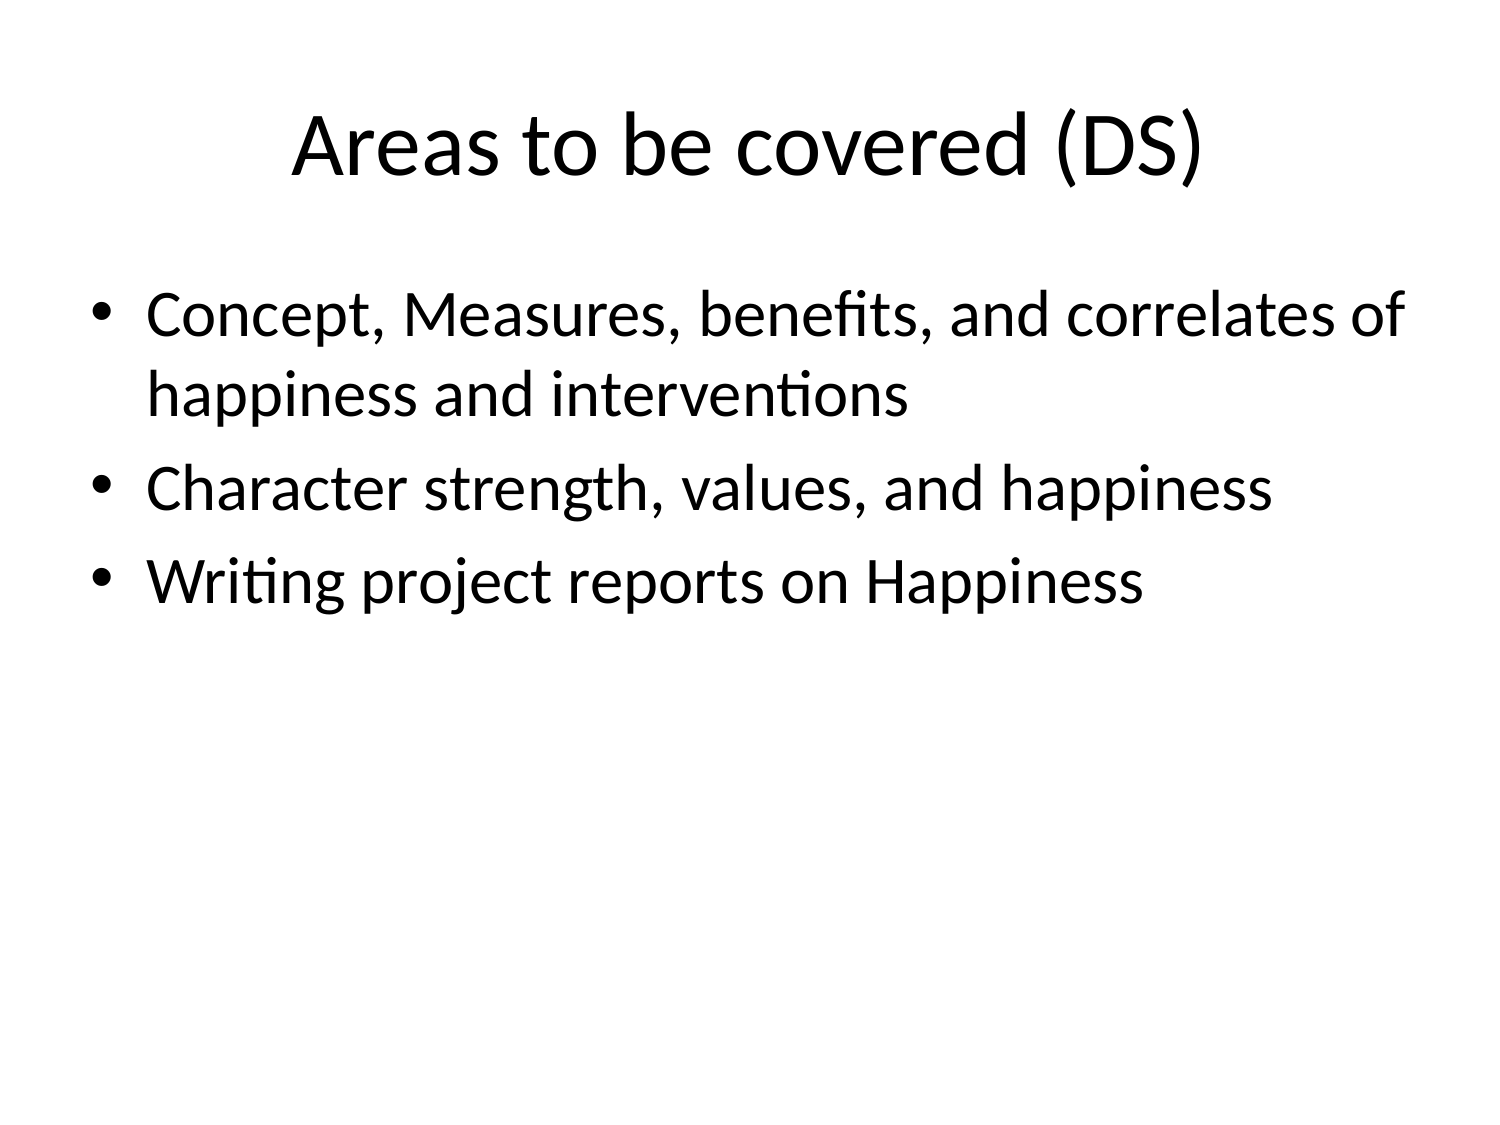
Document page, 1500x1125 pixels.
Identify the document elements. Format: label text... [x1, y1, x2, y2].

title Areas to be covered (DS) [75, 45, 1425, 233]
list Concept, Measures, benefits, and correlates of happiness and interventions Character strength, values, and happiness Writing project reports on Happiness [75, 262, 1425, 1005]
